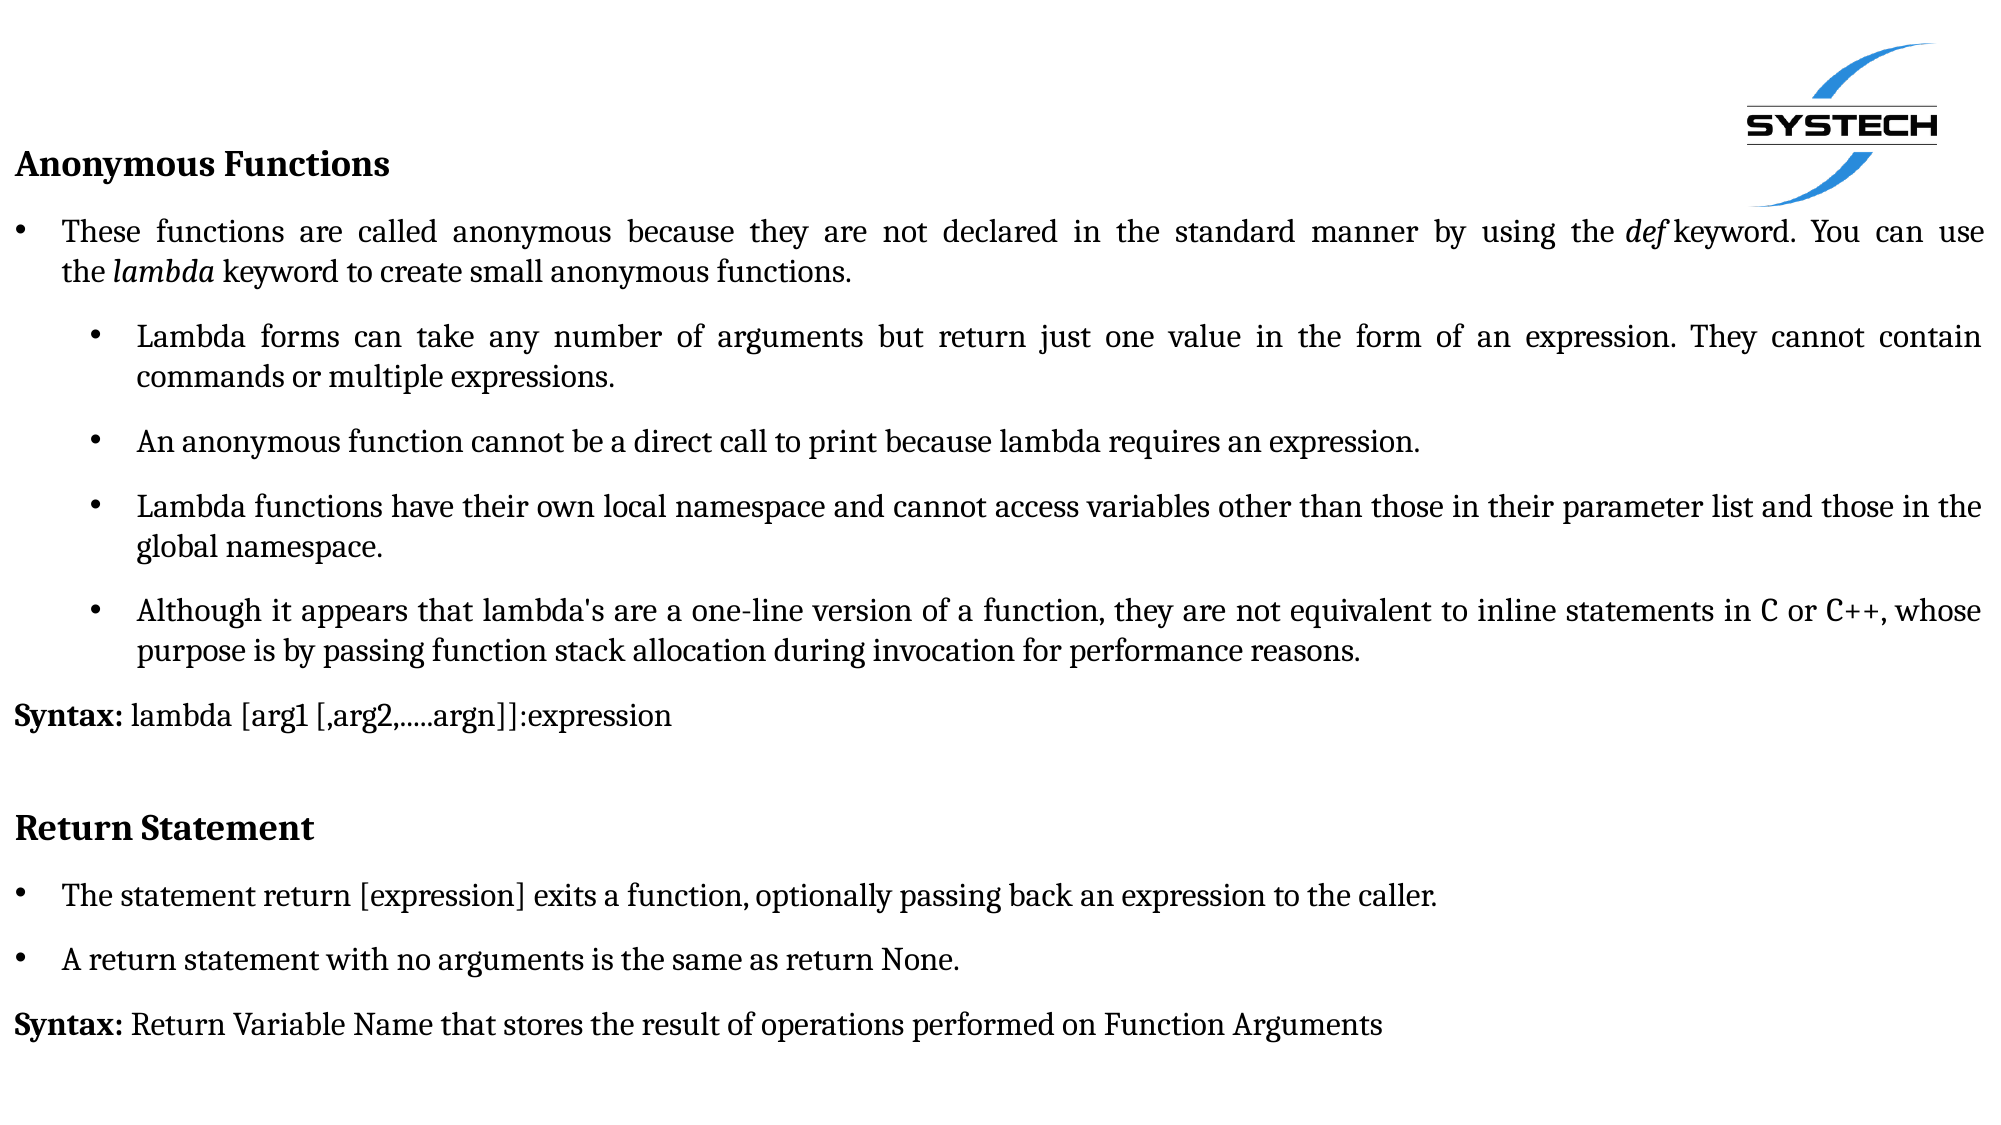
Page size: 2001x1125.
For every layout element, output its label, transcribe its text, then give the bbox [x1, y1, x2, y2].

picture [1747, 43, 1937, 131]
text_box Anonymous Functions These functions are called anonymous because they are not declared in the standard manner by using the def keyword. You can use the lambda keyword to create small anonymous functions. Lambda forms can take any number of arguments but return just one value in the form of an expression. They cannot contain commands or multiple expressions. An anonymous function cannot be a direct call to print because lambda requires an expression. Lambda functions have their own local namespace and cannot access variables other than those in their parameter list and those in the global namespace. Although it appears that lambda's are a one-line version of a function, they are not equivalent to inline statements in C or C++, whose purpose is by passing function stack allocation during invocation for performance reasons. Syntax: lambda [arg1 [,arg2,.....argn]]:expression [0, 131, 2000, 741]
text_box Return Statement The statement return [expression] exits a function, optionally passing back an expression to the caller. A return statement with no arguments is the same as return None. Syntax: Return Variable Name that stores the result of operations performed on Function Arguments [0, 795, 2000, 1050]
